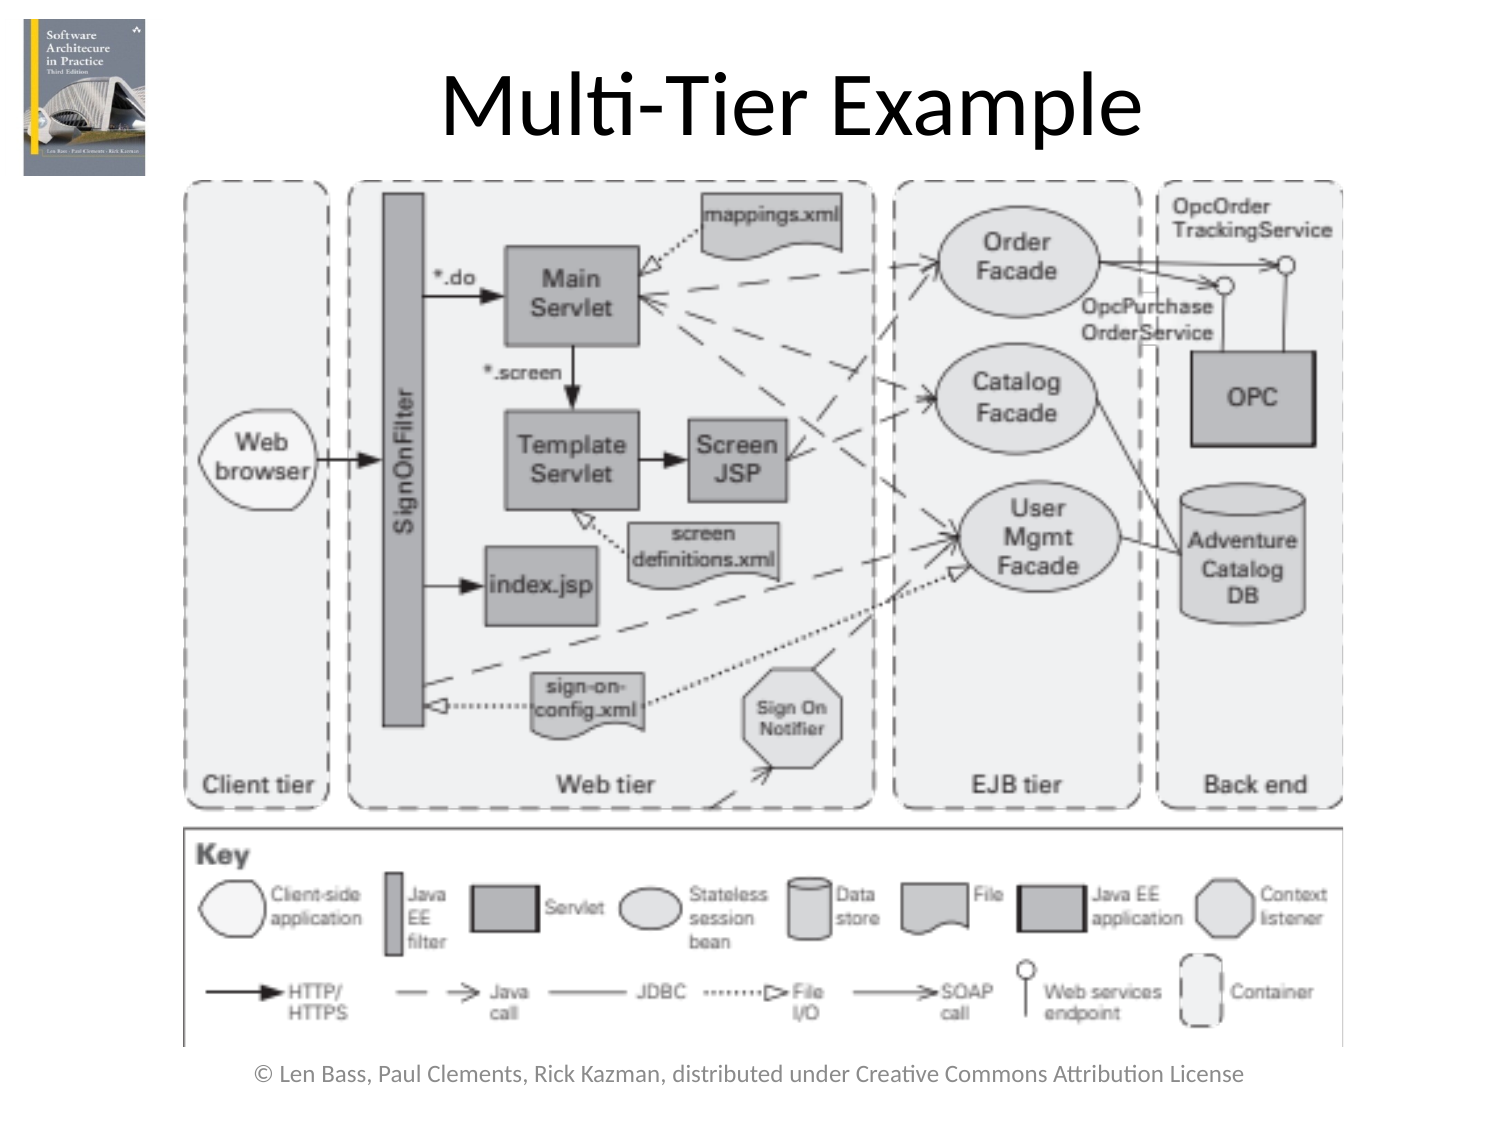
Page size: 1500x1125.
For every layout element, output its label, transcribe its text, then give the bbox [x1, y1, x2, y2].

picture [182, 179, 1344, 1047]
title Multi-Tier Example [159, 45, 1425, 173]
footer © Len Bass, Paul Clements, Rick Kazman, distributed under Creative Commons Attribution License [230, 1055, 1270, 1103]
picture [5, 19, 163, 176]
